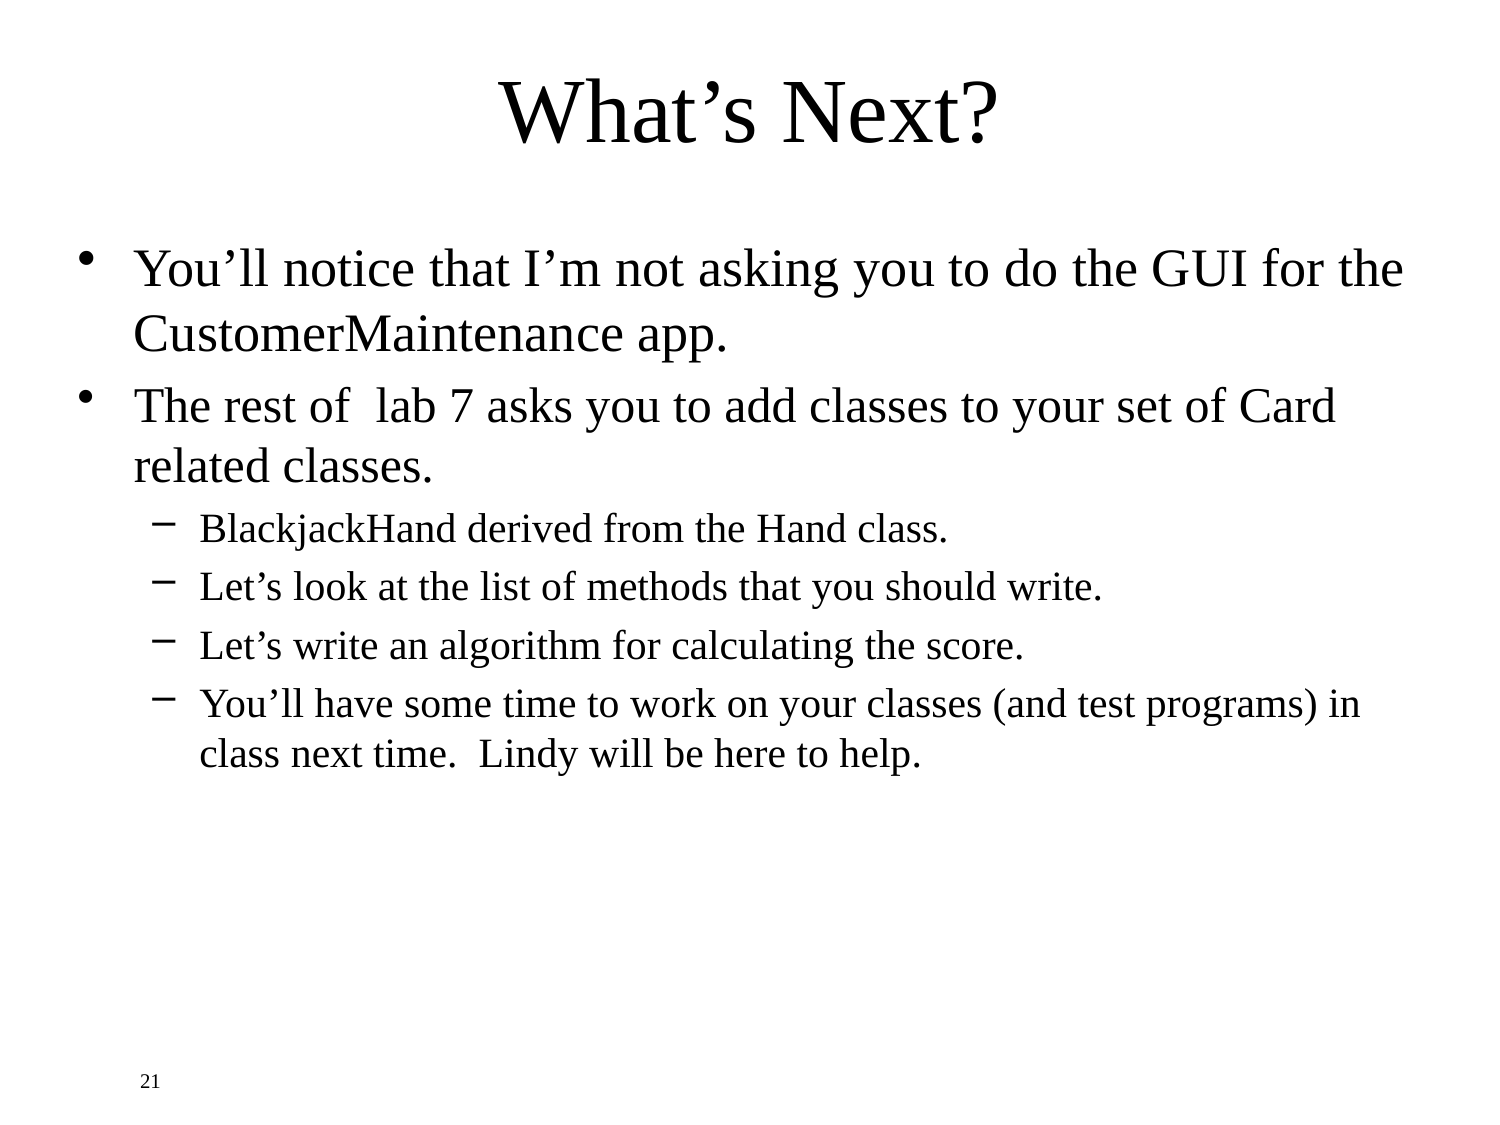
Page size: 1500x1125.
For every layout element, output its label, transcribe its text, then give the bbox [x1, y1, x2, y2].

title What’s Next? [112, 12, 1388, 200]
list You’ll notice that I’m not asking you to do the GUI for the CustomerMaintenance app. The rest of lab 7 asks you to add classes to your set of Card related classes. BlackjackHand derived from the Hand class. Let’s look at the list of methods that you should write. Let’s write an algorithm for calculating the score. You’ll have some time to work on your classes (and test programs) in class next time. Lindy will be here to help. [62, 224, 1438, 1088]
slide_number 21 [125, 1025, 450, 1100]
